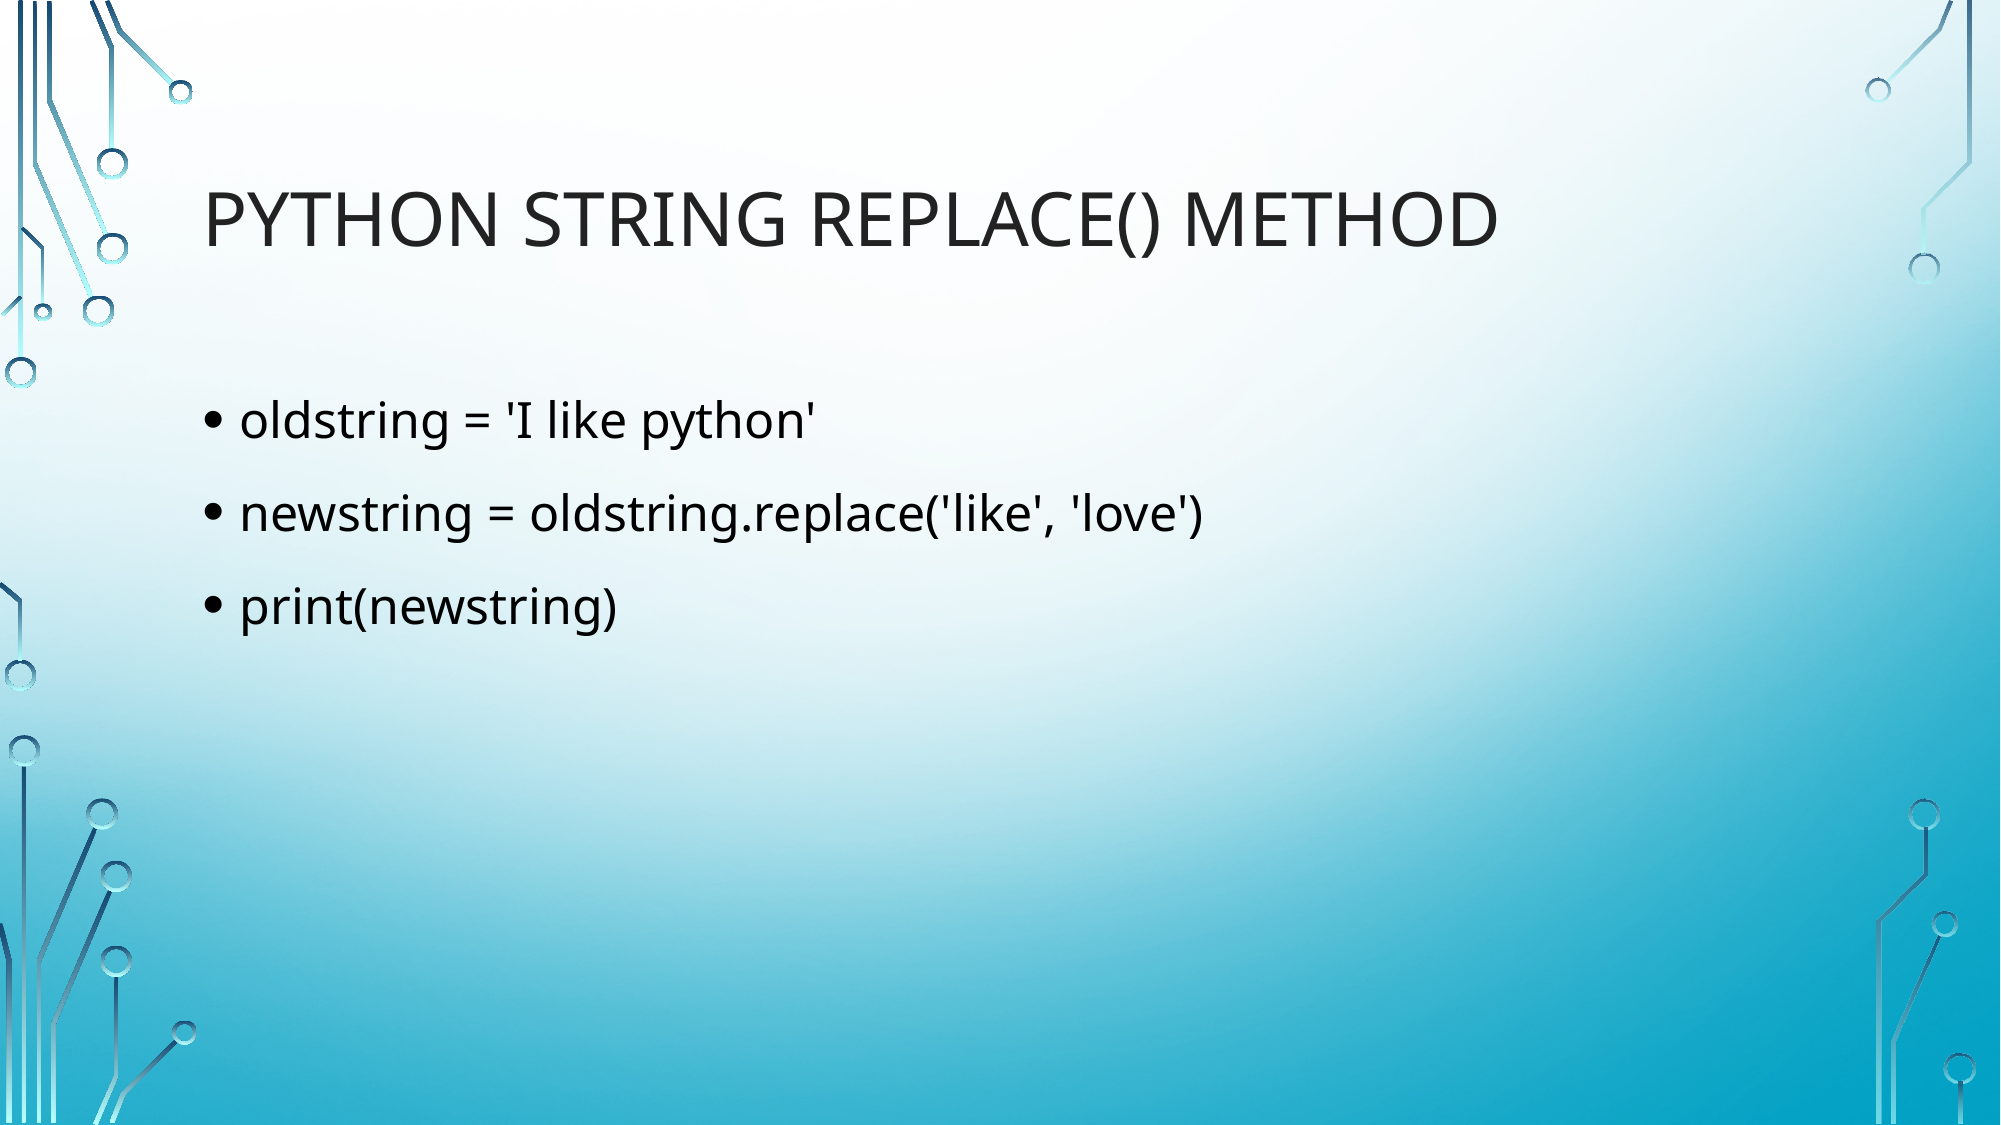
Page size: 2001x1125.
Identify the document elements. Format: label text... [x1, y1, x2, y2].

title Python String replace() Method [187, 101, 1813, 344]
list oldstring = 'I like python' newstring = oldstring.replace('like', 'love') print(newstring) [187, 369, 1813, 950]
